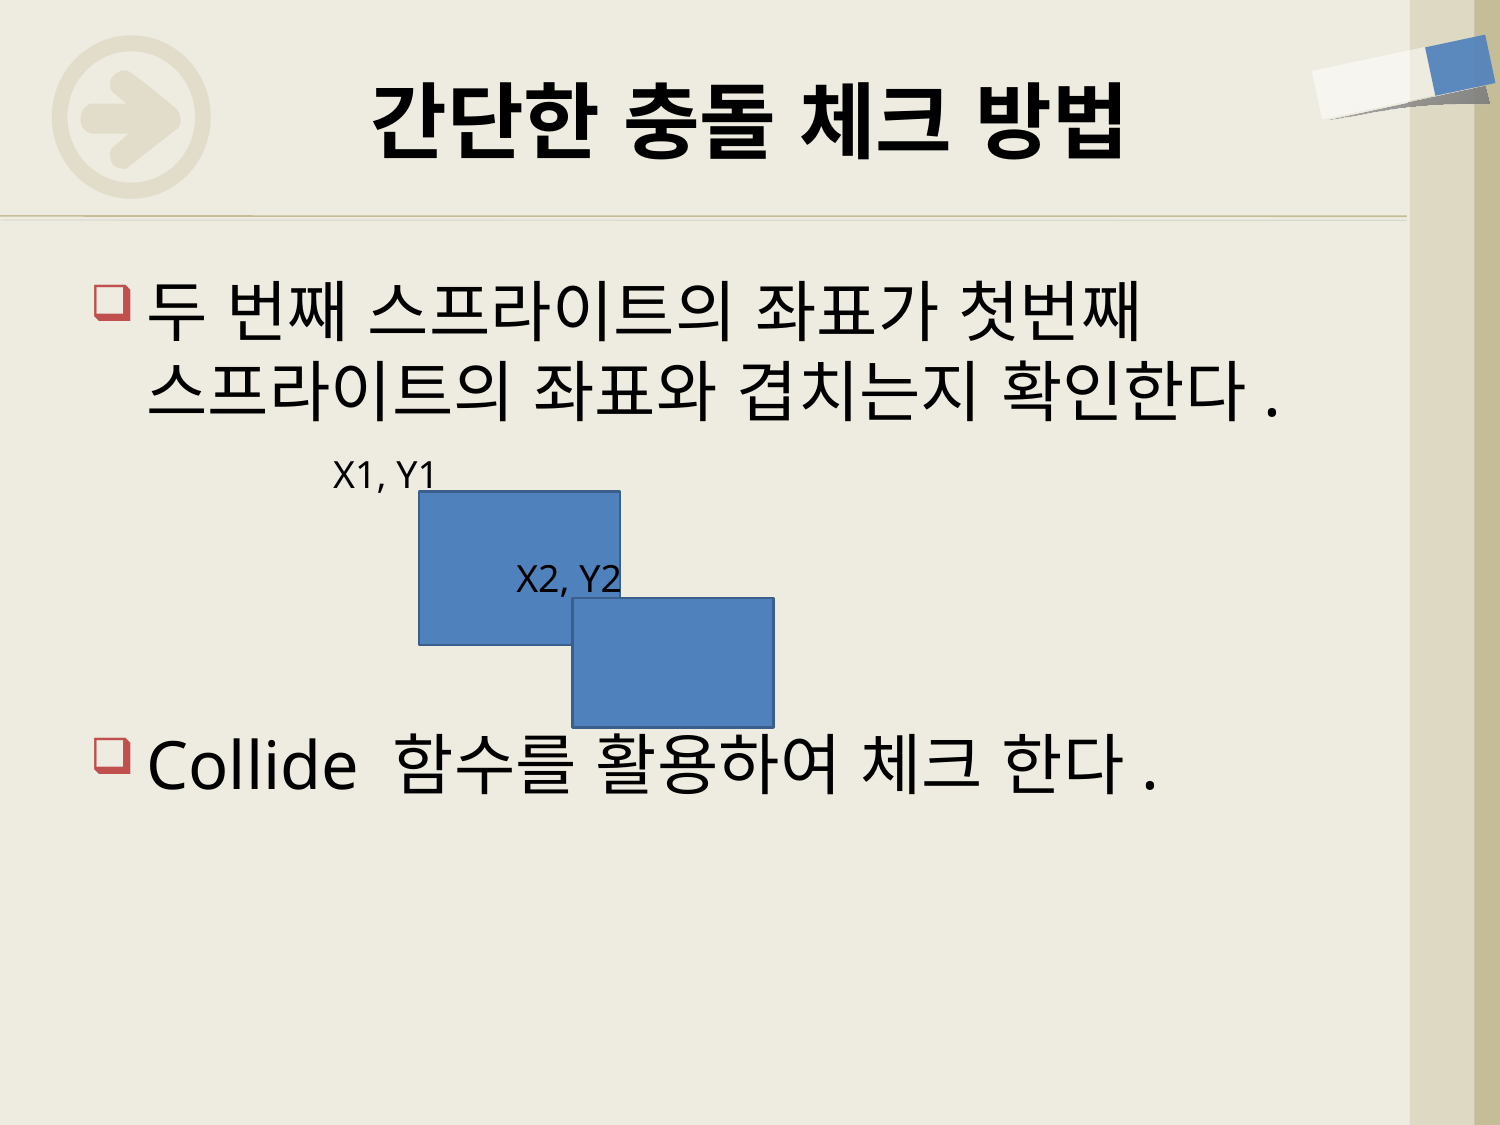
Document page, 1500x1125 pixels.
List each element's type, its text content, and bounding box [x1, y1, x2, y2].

text_box [571, 597, 775, 729]
text_box X2, Y2 [501, 547, 637, 608]
list 두 번째 스프라이트의 좌표가 첫번째 스프라이트의 좌표와 겹치는지 확인한다. Collide 함수를 활용하여 체크 한다. [75, 262, 1406, 1005]
text_box X1, Y1 [318, 443, 454, 504]
title 간단한 충돌 체크 방법 [75, 24, 1425, 213]
text_box [418, 490, 621, 646]
